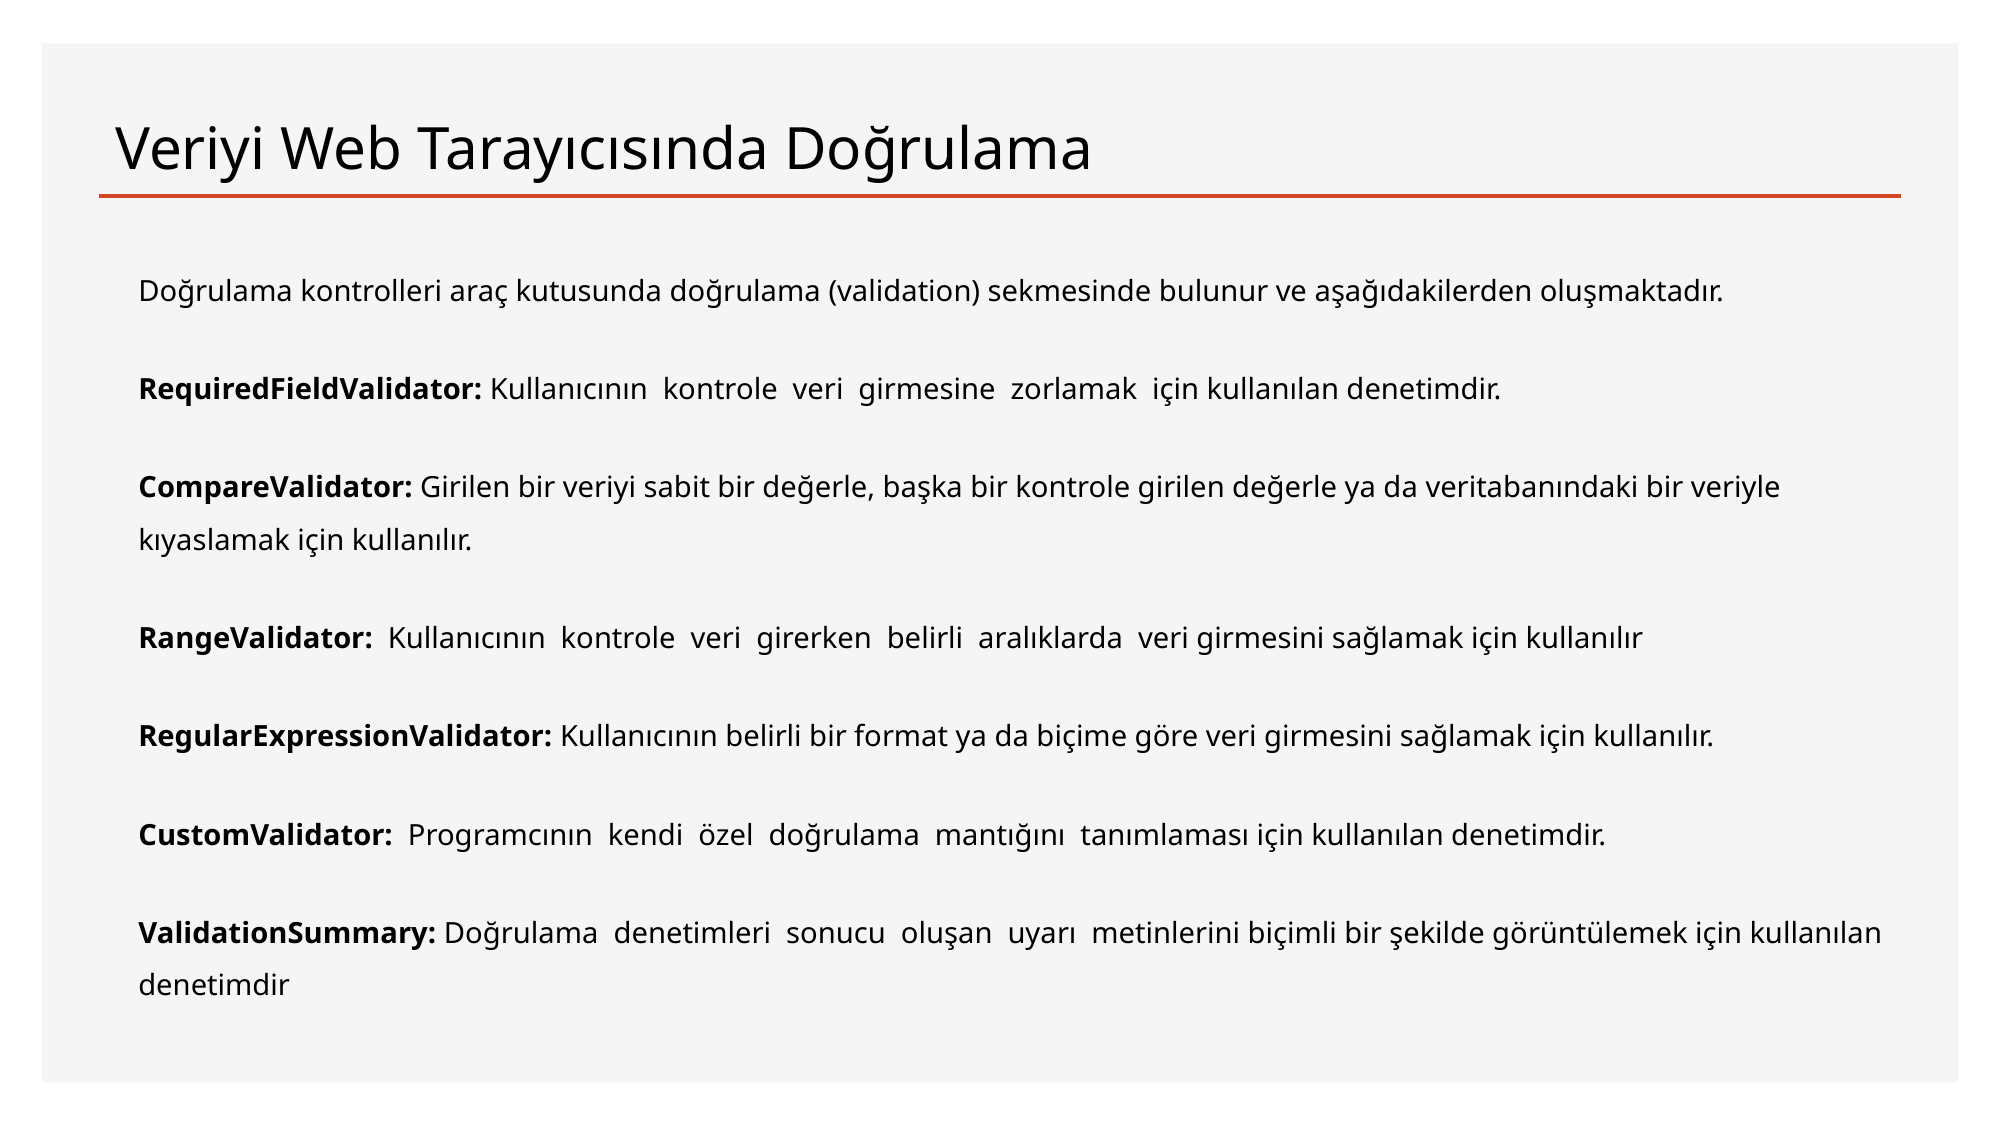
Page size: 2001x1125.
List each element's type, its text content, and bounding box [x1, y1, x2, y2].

title Veriyi Web Tarayıcısında Doğrulama [100, 0, 1563, 189]
list Doğrulama kontrolleri araç kutusunda doğrulama (validation) sekmesinde bulunur ve aşağıdakilerden oluşmaktadır. RequiredFieldValidator: Kullanıcının kontrole veri girmesine zorlamak için kullanılan denetimdir. CompareValidator: Girilen bir veriyi sabit bir değerle, başka bir kontrole girilen değerle ya da veritabanındaki bir veriyle kıyaslamak için kullanılır. RangeValidator: Kullanıcının kontrole veri girerken belirli aralıklarda veri girmesini sağlamak için kullanılır RegularExpressionValidator: Kullanıcının belirli bir format ya da biçime göre veri girmesini sağlamak için kullanılır. CustomValidator: Programcının kendi özel doğrulama mantığını tanımlaması için kullanılan denetimdir. ValidationSummary: Doğrulama denetimleri sonucu oluşan uyarı metinlerini biçimli bir şekilde görüntülemek için kullanılan denetimdir [123, 247, 1912, 956]
